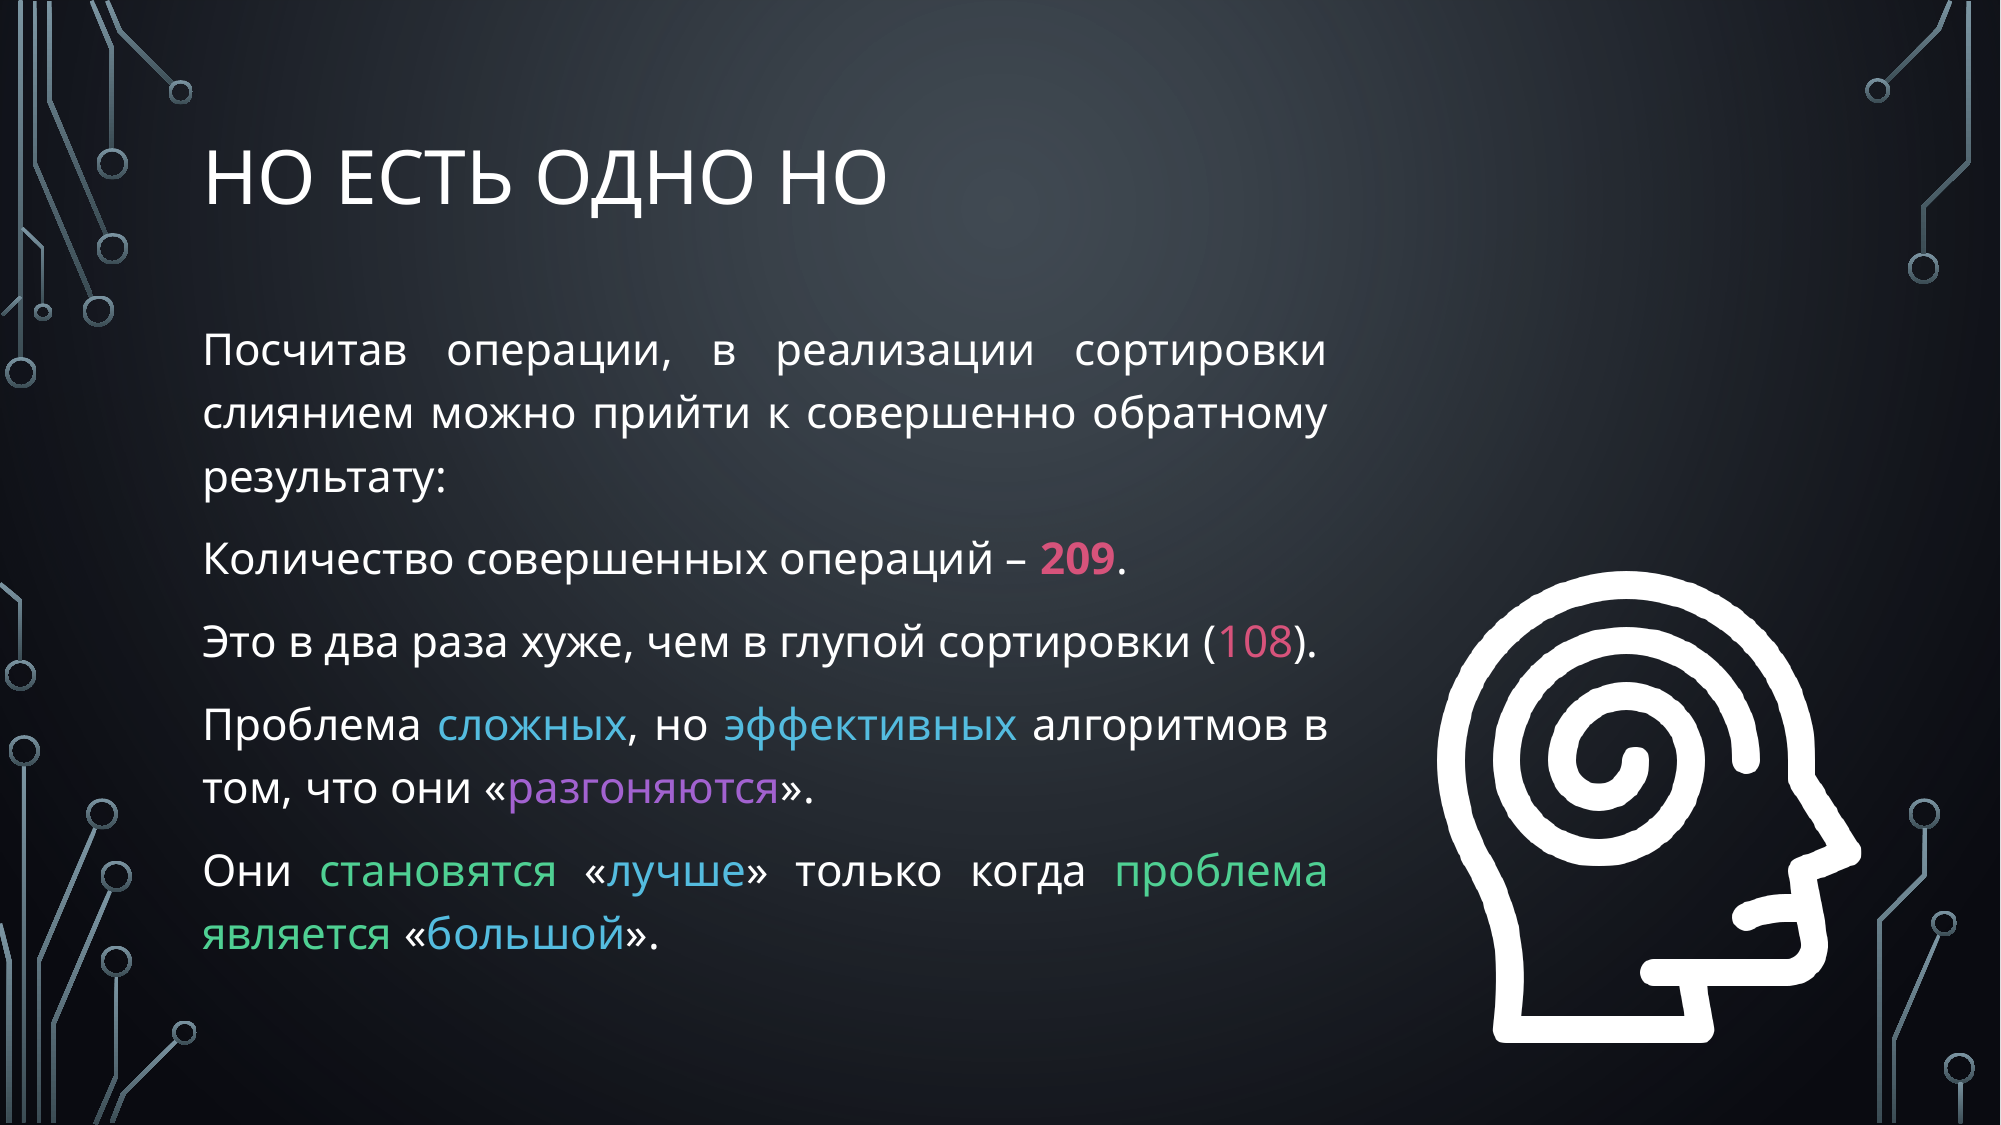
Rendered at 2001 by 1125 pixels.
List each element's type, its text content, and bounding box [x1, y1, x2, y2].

list Посчитав операции, в реализации сортировки слиянием можно прийти к совершенно обратному результату: Количество совершенных операций – 209. Это в два раза хуже, чем в глупой сортировки (108). Проблема сложных, но эффективных алгоритмов в том, что они «разгоняются». Они становятся «лучше» только когда проблема является «большой». [187, 303, 1345, 1024]
title Но есть одно но [187, 58, 1813, 302]
picture [1413, 571, 1886, 1044]
